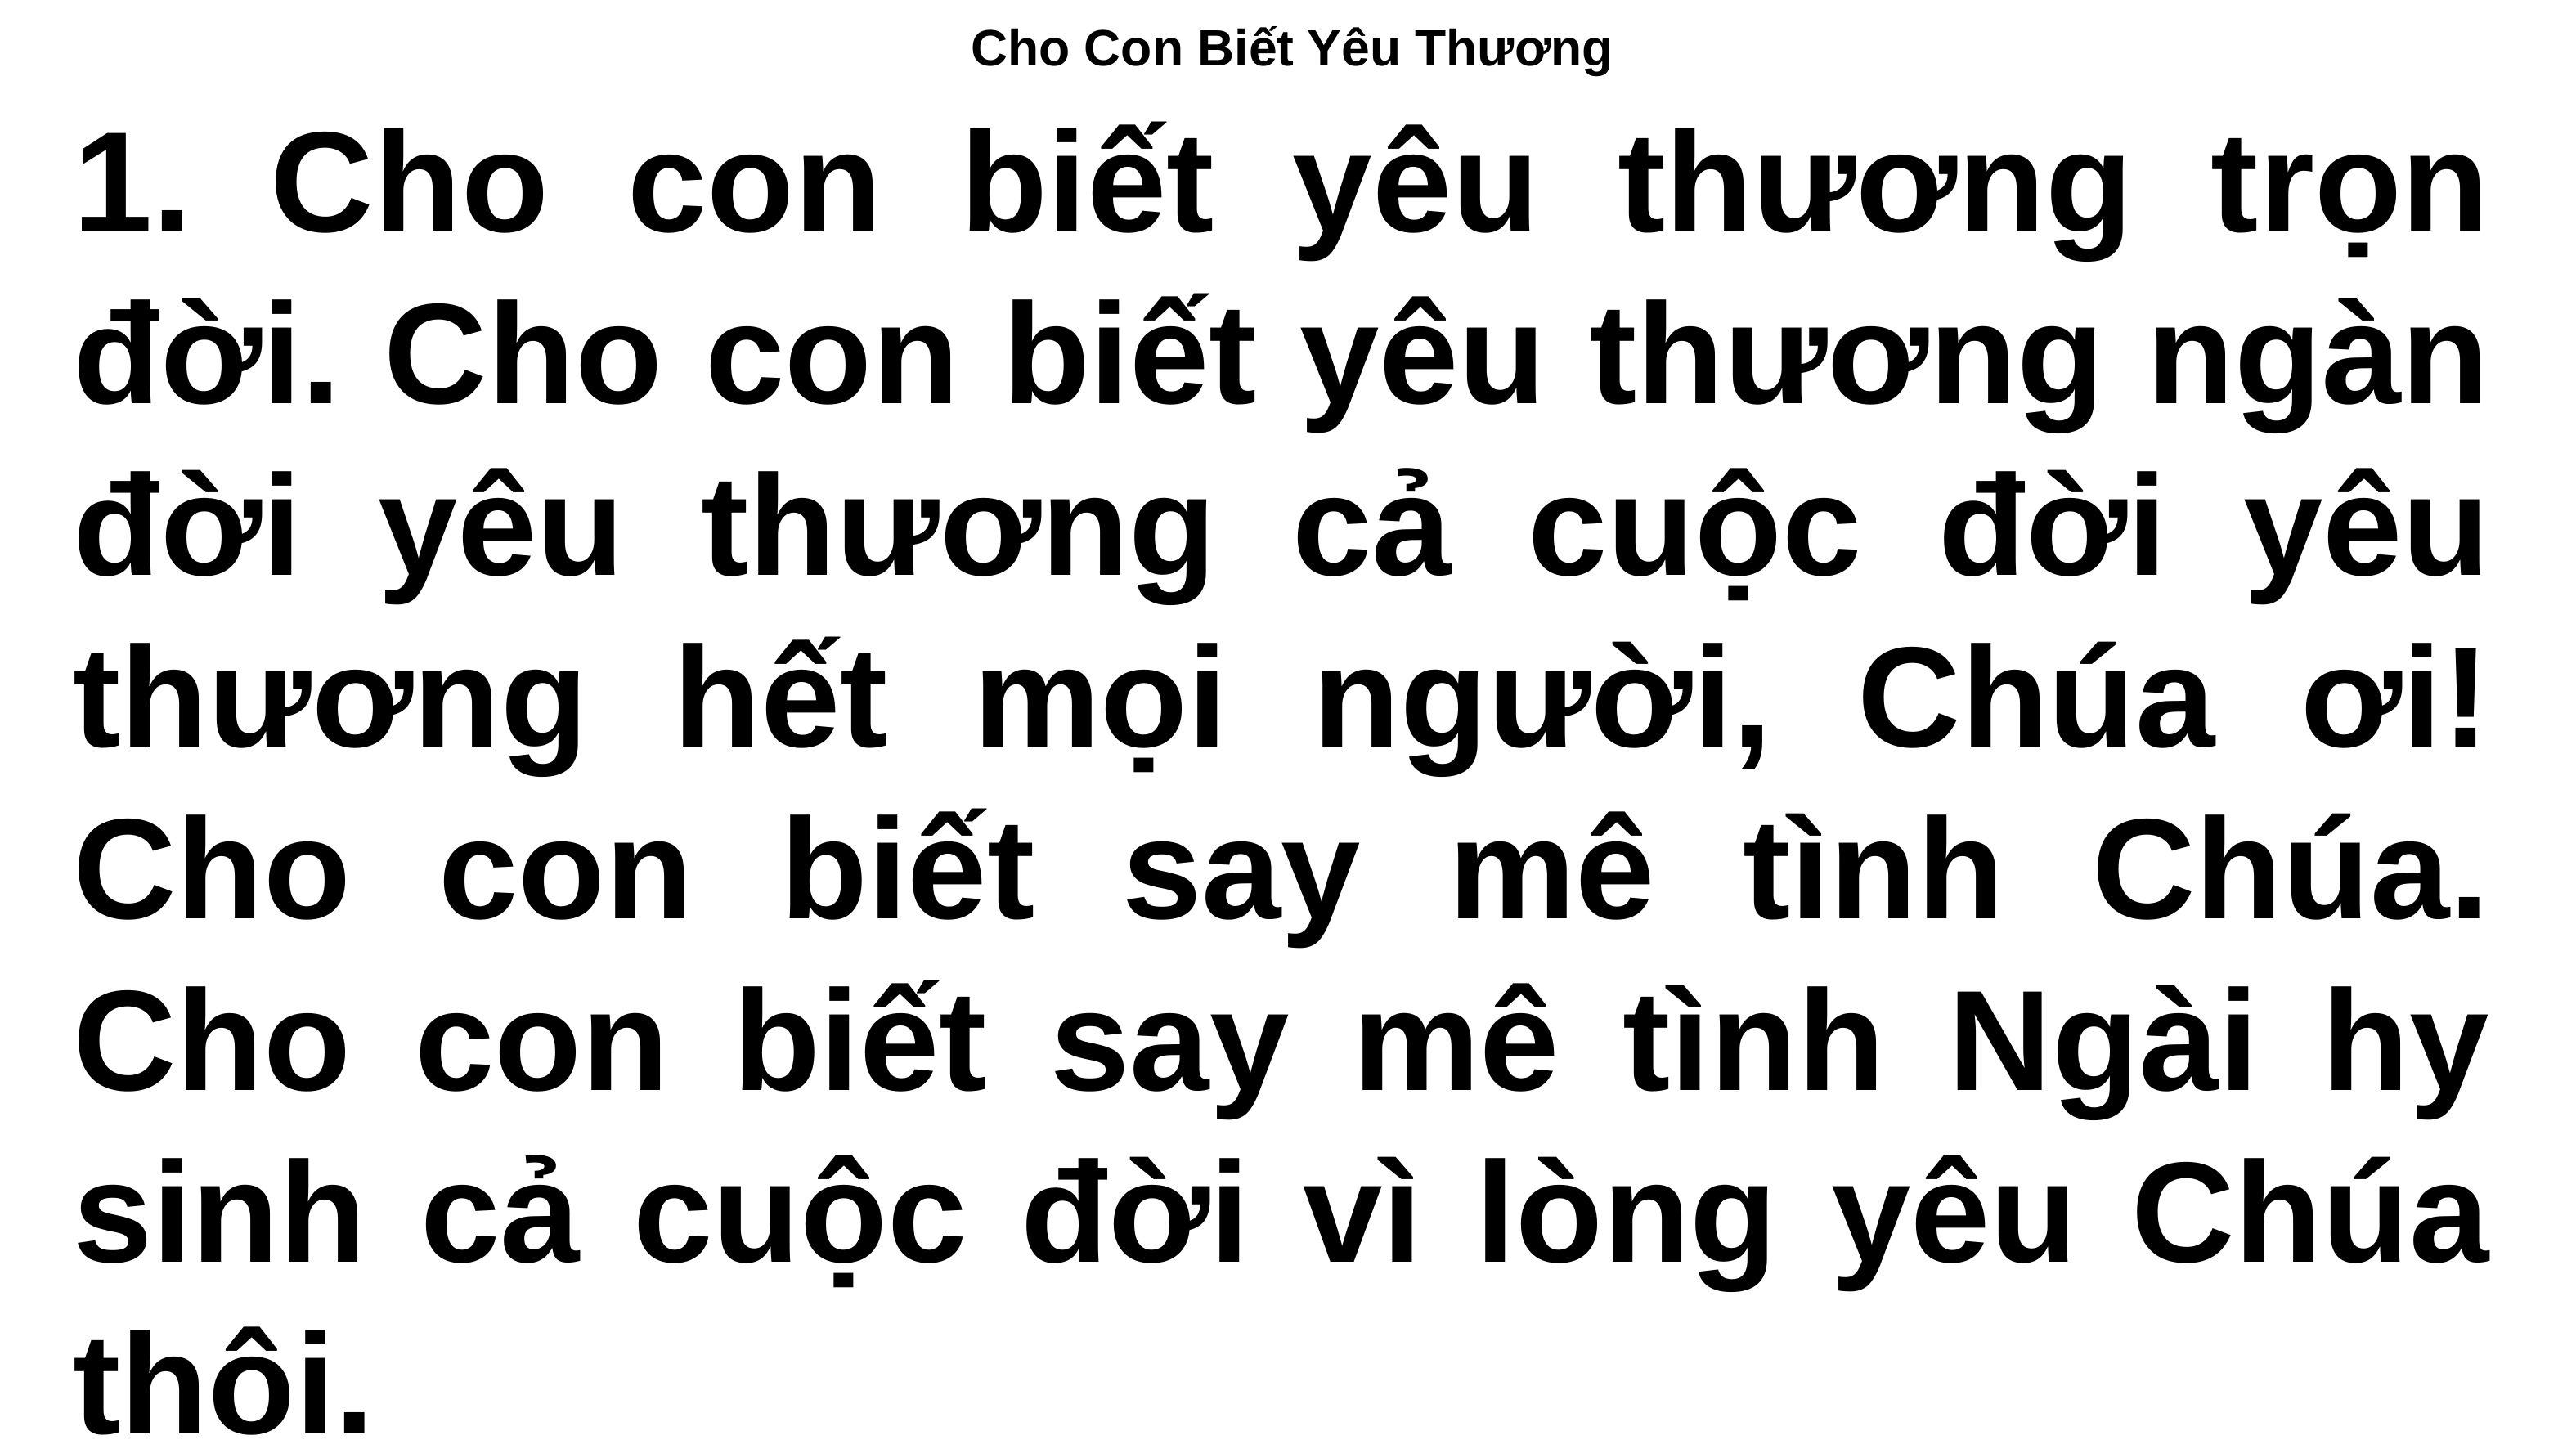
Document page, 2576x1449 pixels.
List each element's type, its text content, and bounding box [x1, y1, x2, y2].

title Cho Con Biết Yêu Thương [387, 20, 2198, 70]
text_box 1. Cho con biết yêu thương trọn đời. Cho con biết yêu thương ngàn đời yêu thương cả cuộc đời yêu thương hết mọi người, Chúa ơi! Cho con biết say mê tình Chúa. Cho con biết say mê tình Ngài hy sinh cả cuộc đời vì lòng yêu Chúa thôi. [61, 83, 2505, 1449]
